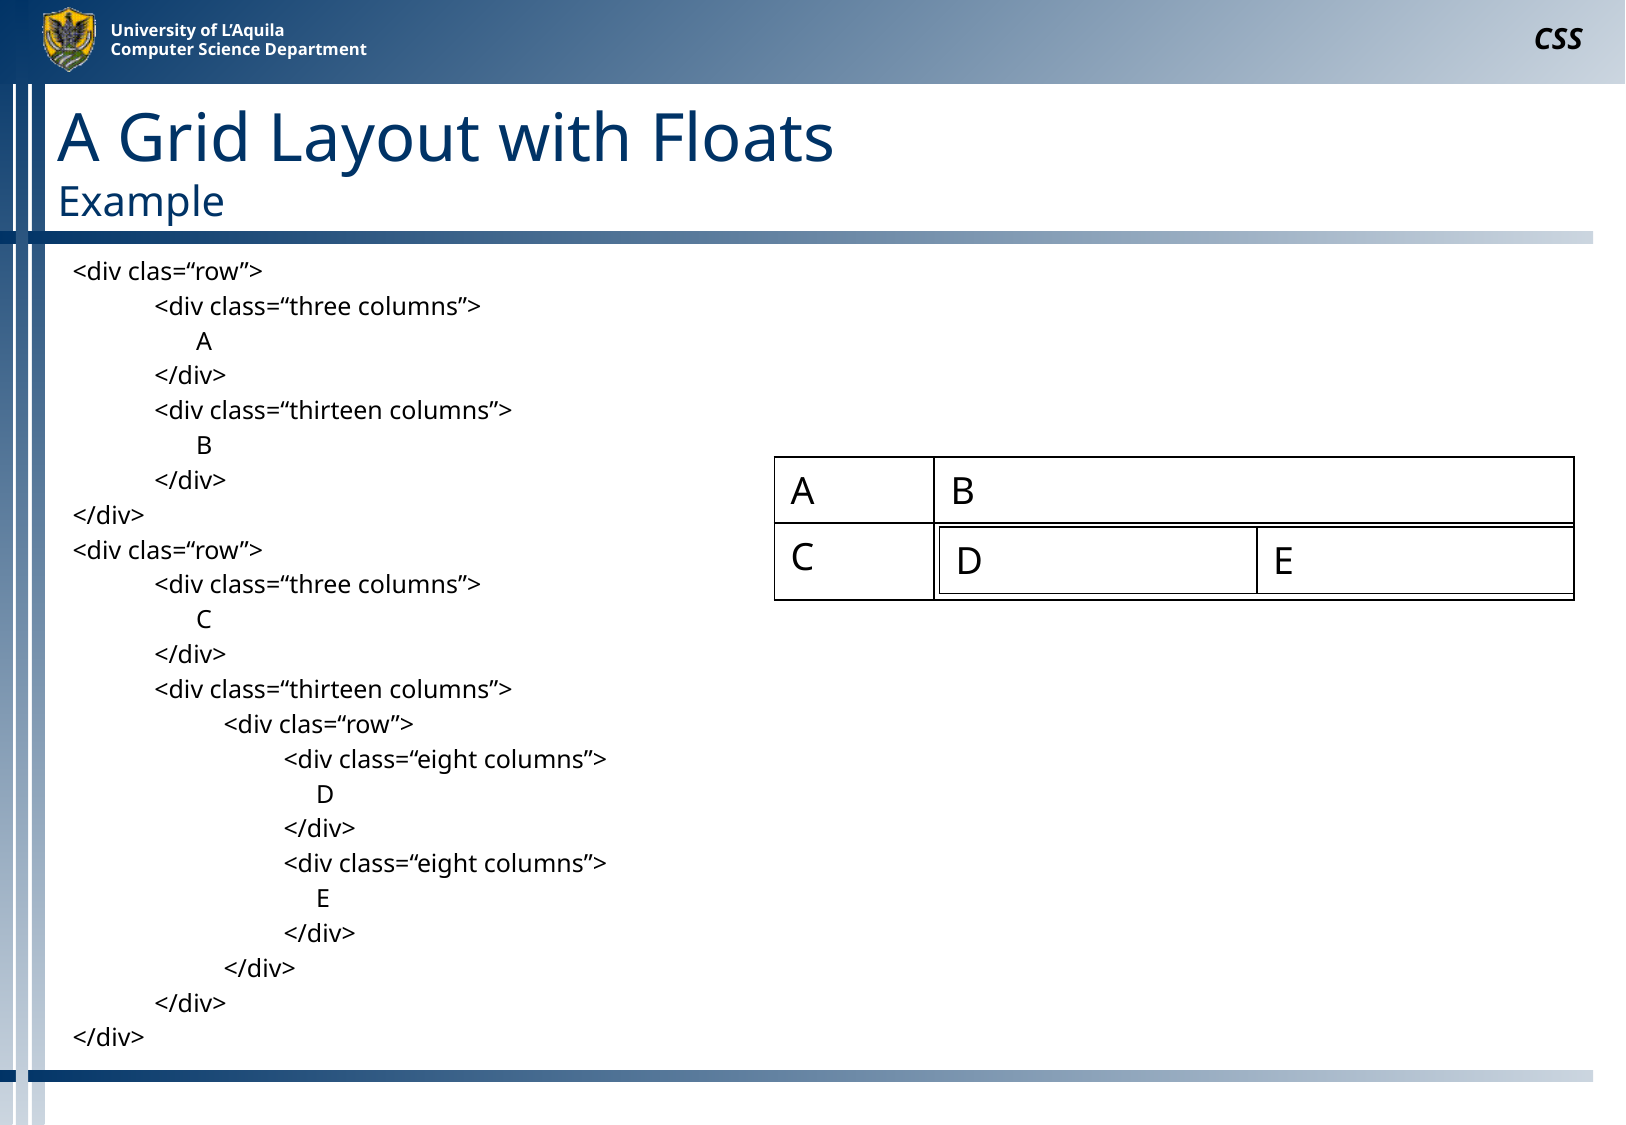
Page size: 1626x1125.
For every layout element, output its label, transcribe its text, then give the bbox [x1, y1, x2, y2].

table_header D [940, 528, 1256, 593]
table_header B [935, 458, 1573, 522]
picture [42, 7, 96, 72]
table_cell [935, 524, 1573, 599]
title A Grid Layout with Floats Example [57, 87, 1599, 232]
list <div clas=“row”> <div class=“three columns”> A </div> <div class=“thirteen columns”> B </div> </div> <div clas=“row”> <div class=“three columns”> C </div> <div class=“thirteen columns”> <div clas=“row”> <div class=“eight columns”> D </div> <div class=“eight columns”> E </div> </div> </div> </div> [57, 255, 826, 1069]
table_cell C [775, 524, 933, 599]
table_header A [775, 458, 933, 522]
table_header E [1258, 528, 1573, 593]
footer CSS [812, 12, 1599, 63]
